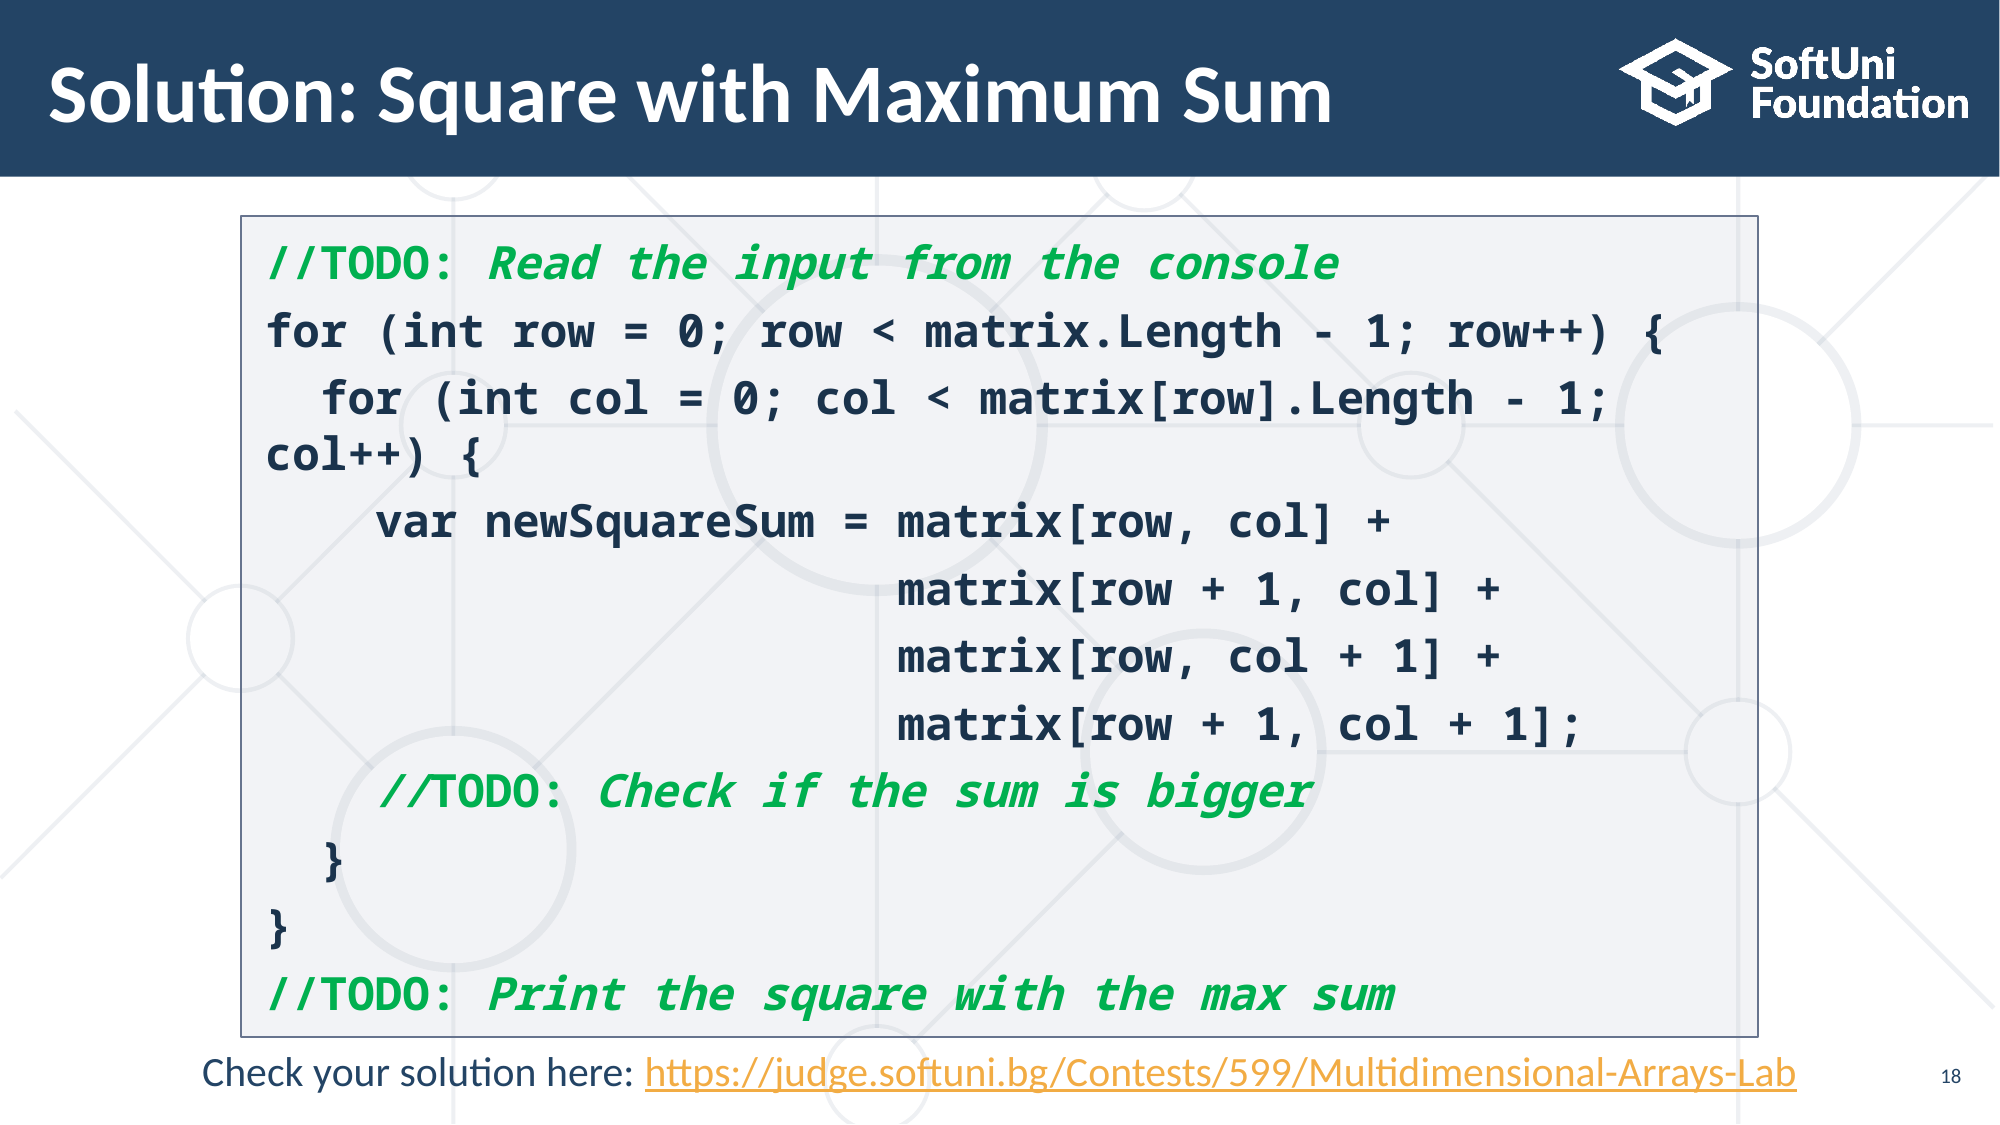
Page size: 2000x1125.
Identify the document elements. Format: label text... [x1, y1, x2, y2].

picture [1618, 38, 1968, 126]
text_box Check your solution here: https://judge.softuni.bg/Contests/599/Multidimensional-Arrays-Lab [130, 1036, 1869, 1102]
slide_number 18 [1896, 1049, 1968, 1101]
text_box //TODO: Read the input from the console for (int row = 0; row < matrix.Length - 1; row++) { for (int col = 0; col < matrix[row].Length - 1; col++) { var newSquareSum = matrix[row, col] + matrix[row + 1, col] + matrix[row, col + 1] + matrix[row + 1, col + 1]; //TODO: Check if the sum is bigger } } //TODO: Print the square with the max sum [241, 216, 1758, 1036]
title Solution: Square with Maximum Sum [31, 16, 1591, 162]
